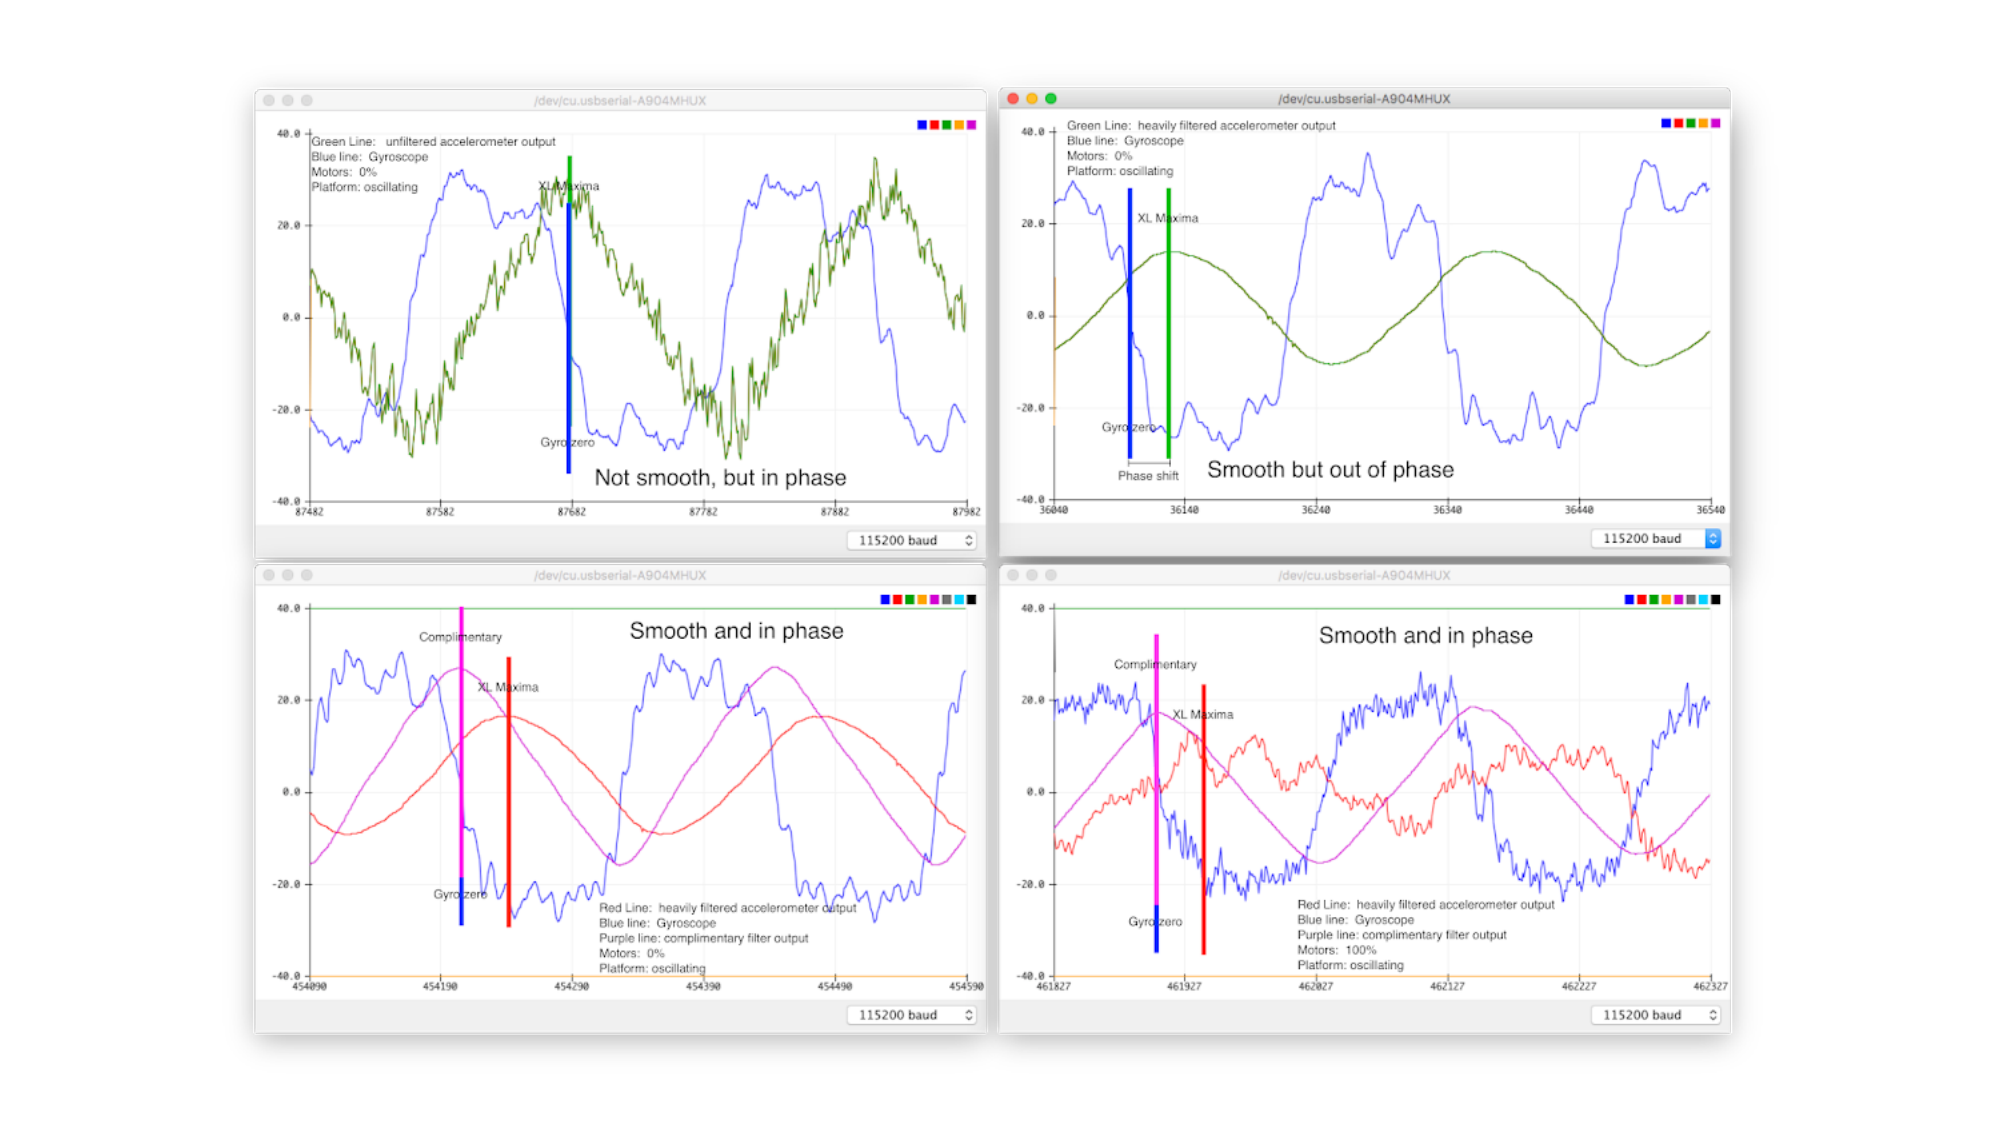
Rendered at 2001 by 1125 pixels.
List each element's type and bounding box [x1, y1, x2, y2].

picture [216, 58, 1784, 1080]
